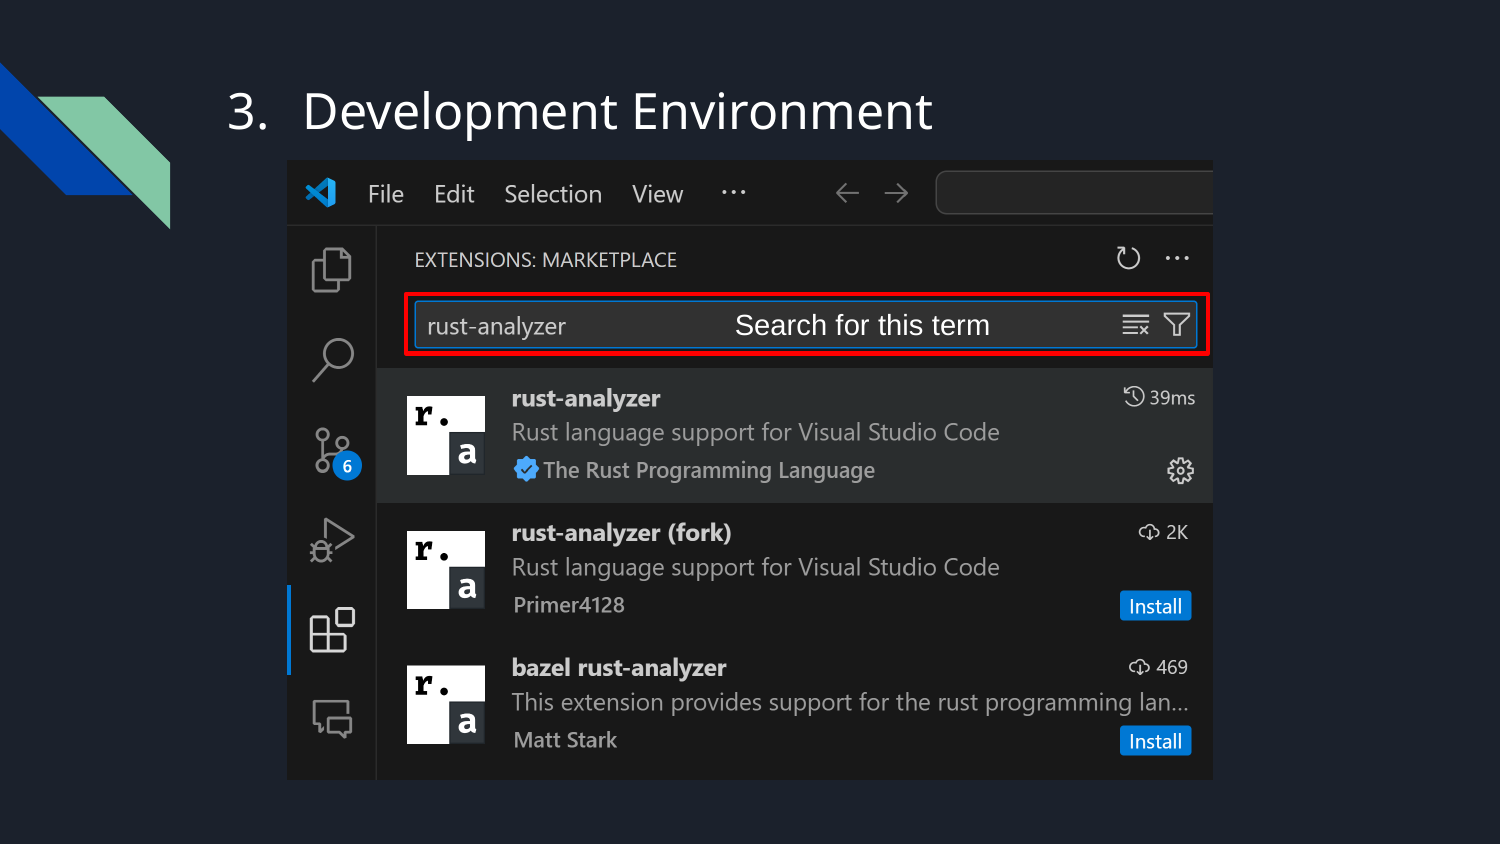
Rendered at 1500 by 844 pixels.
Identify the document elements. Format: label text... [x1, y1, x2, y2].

title Development Environment [212, 64, 1368, 215]
picture [286, 159, 1214, 780]
